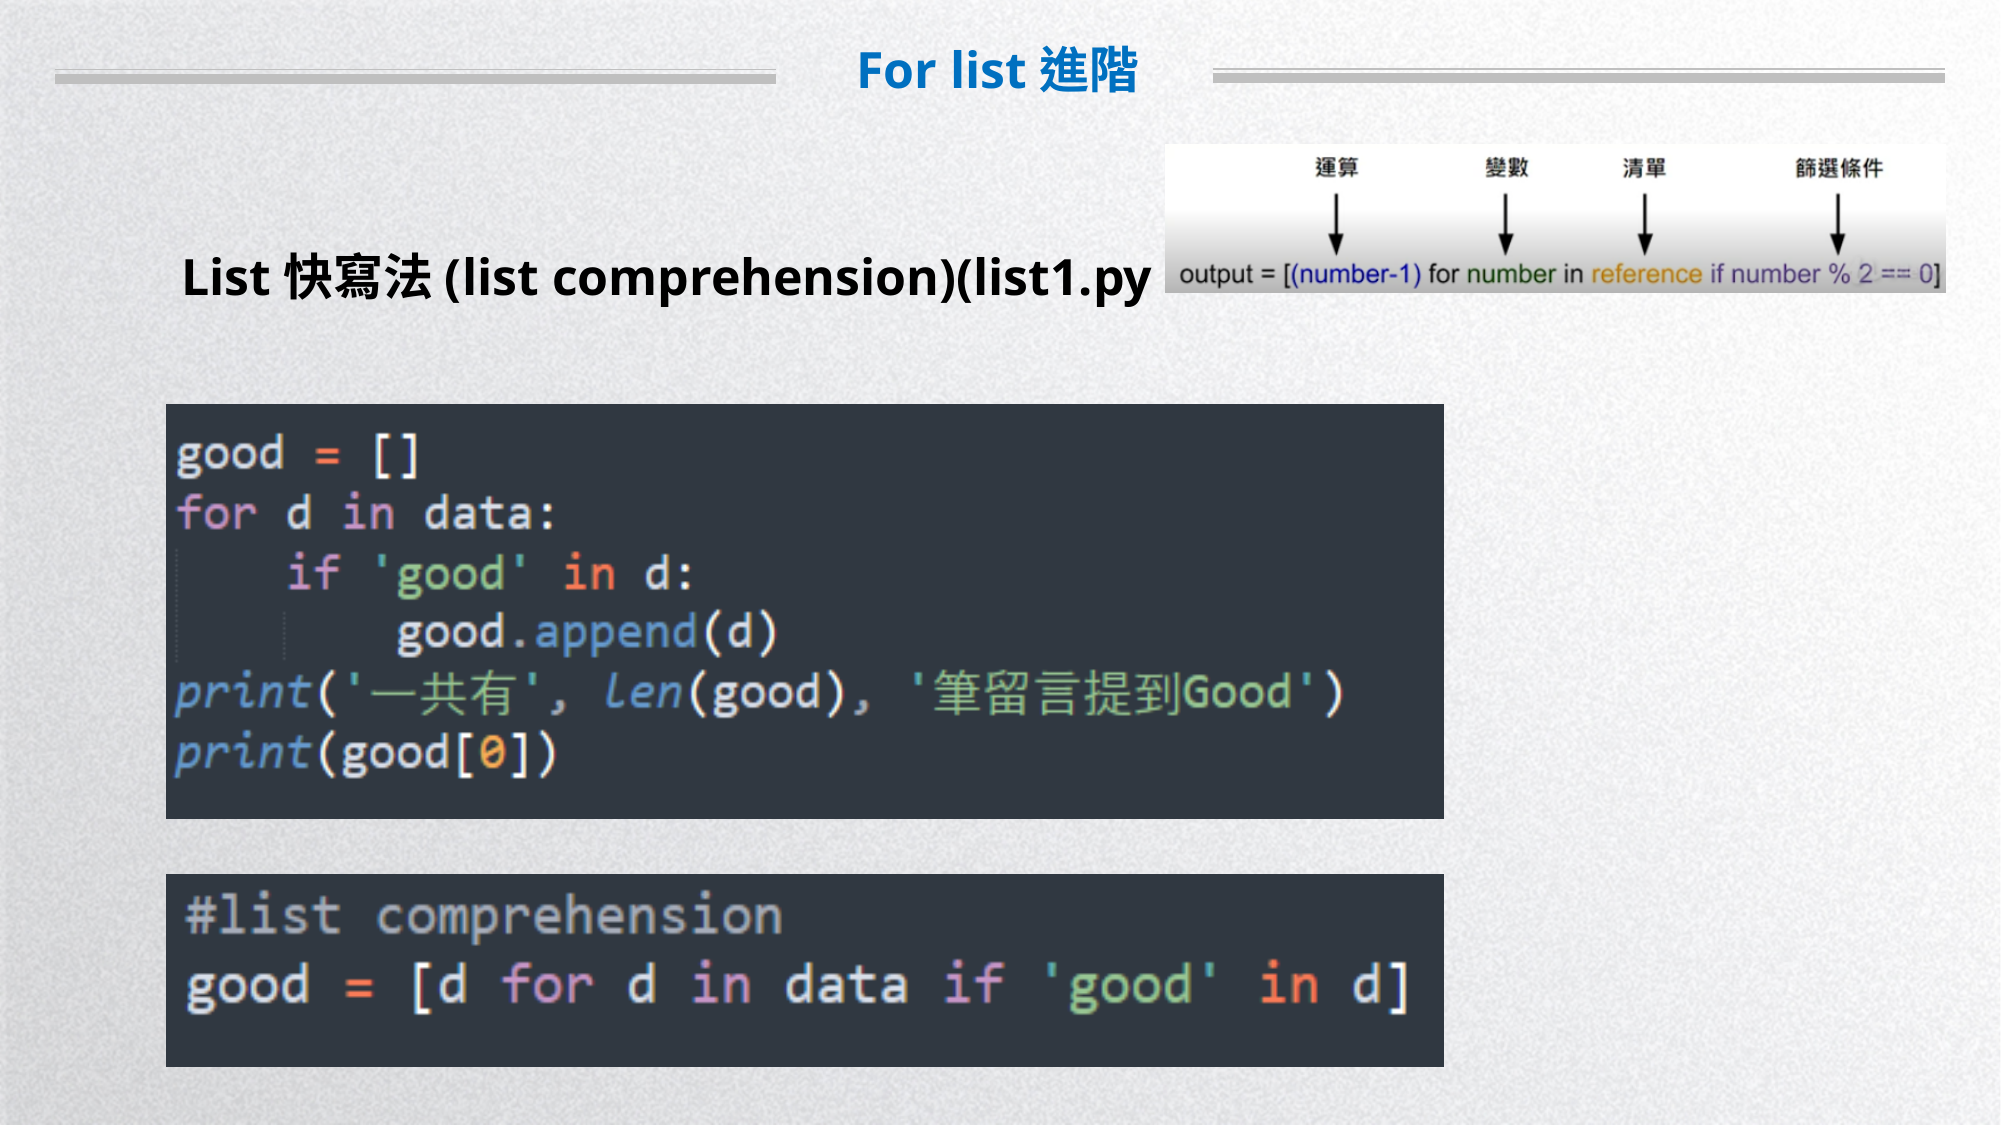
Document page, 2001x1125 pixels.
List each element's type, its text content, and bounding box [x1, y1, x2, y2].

text_box For list進階 [782, 30, 1213, 106]
picture [0, 0, 2001, 1125]
text_box List快寫法(list comprehension)(list1.py [166, 208, 1839, 313]
